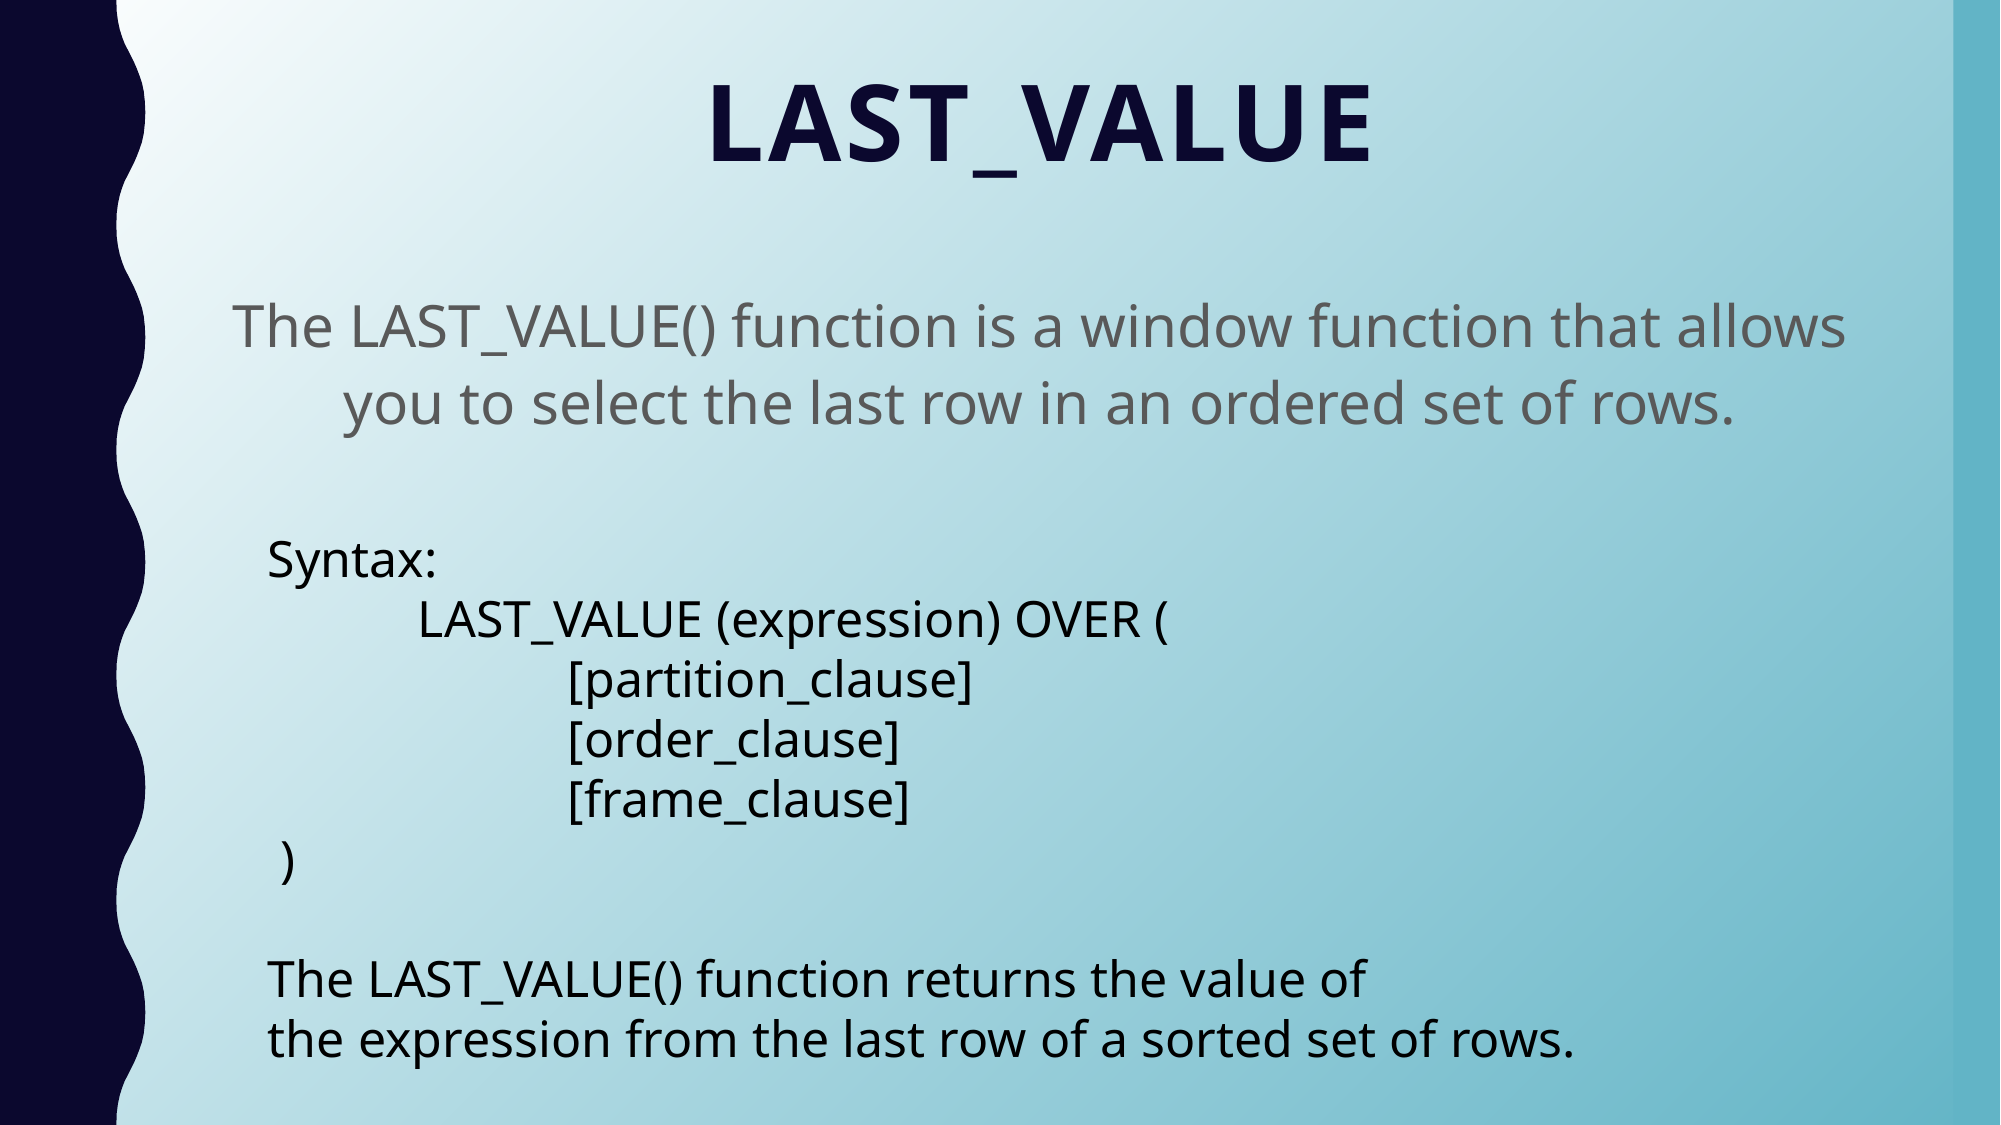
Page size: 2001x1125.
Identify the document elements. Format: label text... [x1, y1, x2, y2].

text_box Syntax: LAST_VALUE (expression) OVER ( [partition_clause] [order_clause] [frame_clause] ) The LAST_VALUE() function returns the value of the expression from the last row of a sorted set of rows. [253, 519, 1839, 1075]
list The LAST_VALUE() function is a window function that allows you to select the last row in an ordered set of rows. [205, 275, 1875, 489]
title LAST_VALUE [205, 62, 1875, 275]
